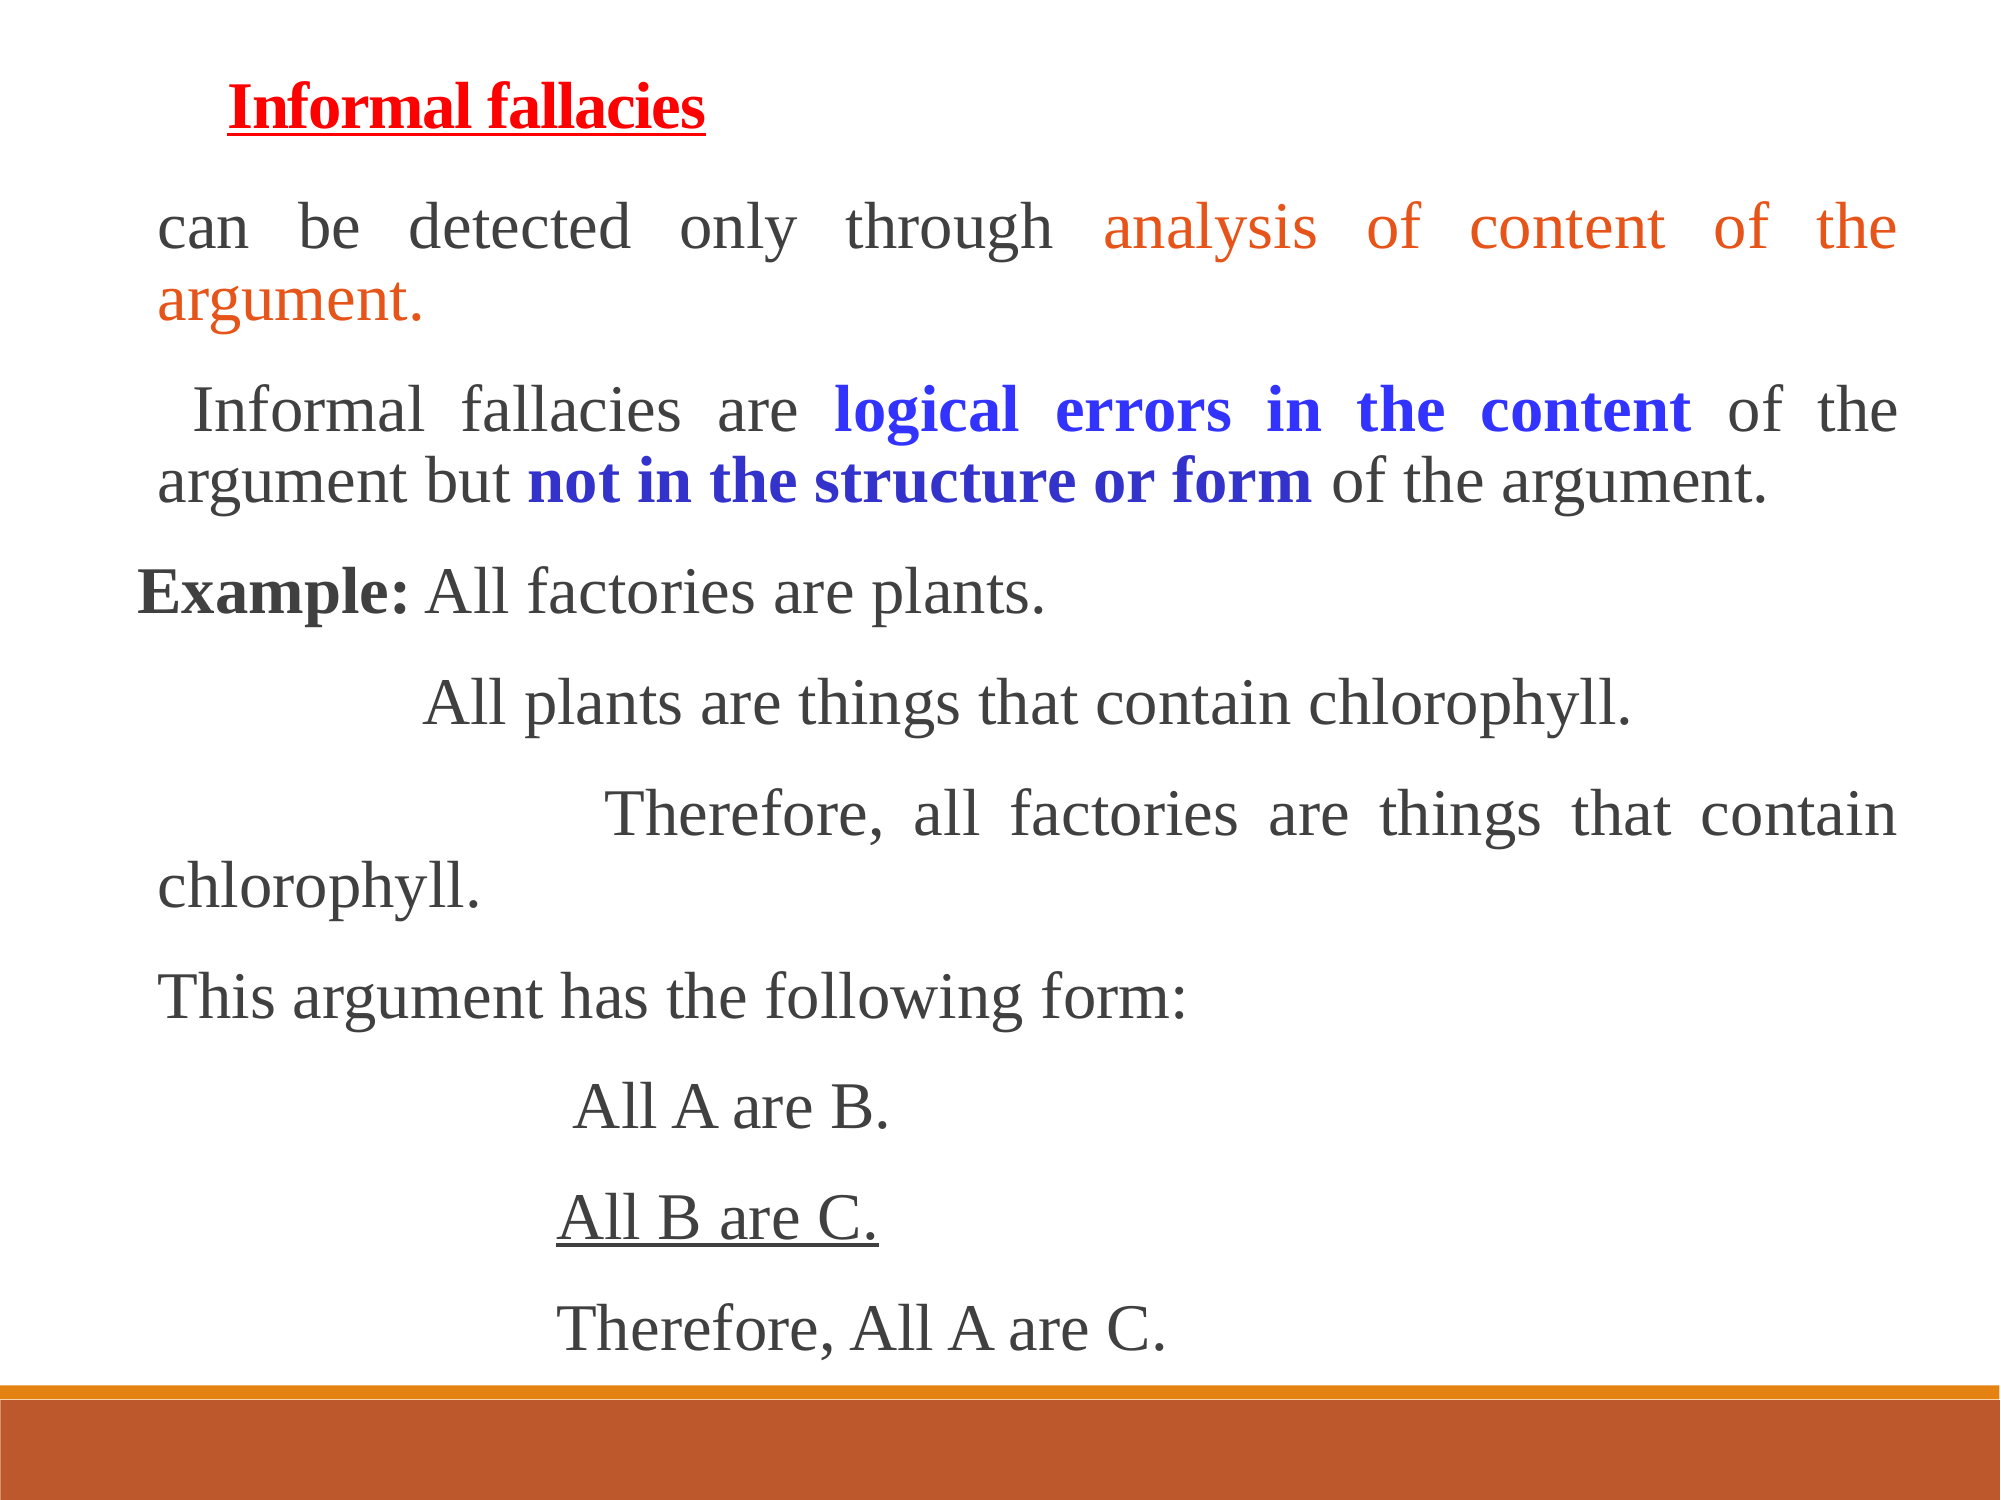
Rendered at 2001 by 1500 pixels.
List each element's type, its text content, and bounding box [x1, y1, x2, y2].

list can be detected only through analysis of content of the argument. Informal fallacies are logical errors in the content of the argument but not in the structure or form of the argument. Example: All factories are plants. All plants are things that contain chlorophyll. Therefore, all factories are things that contain chlorophyll. This argument has the following form: All A are B. All B are C. Therefore, All A are C. [137, 183, 1900, 1367]
title Informal fallacies [212, 60, 1800, 150]
